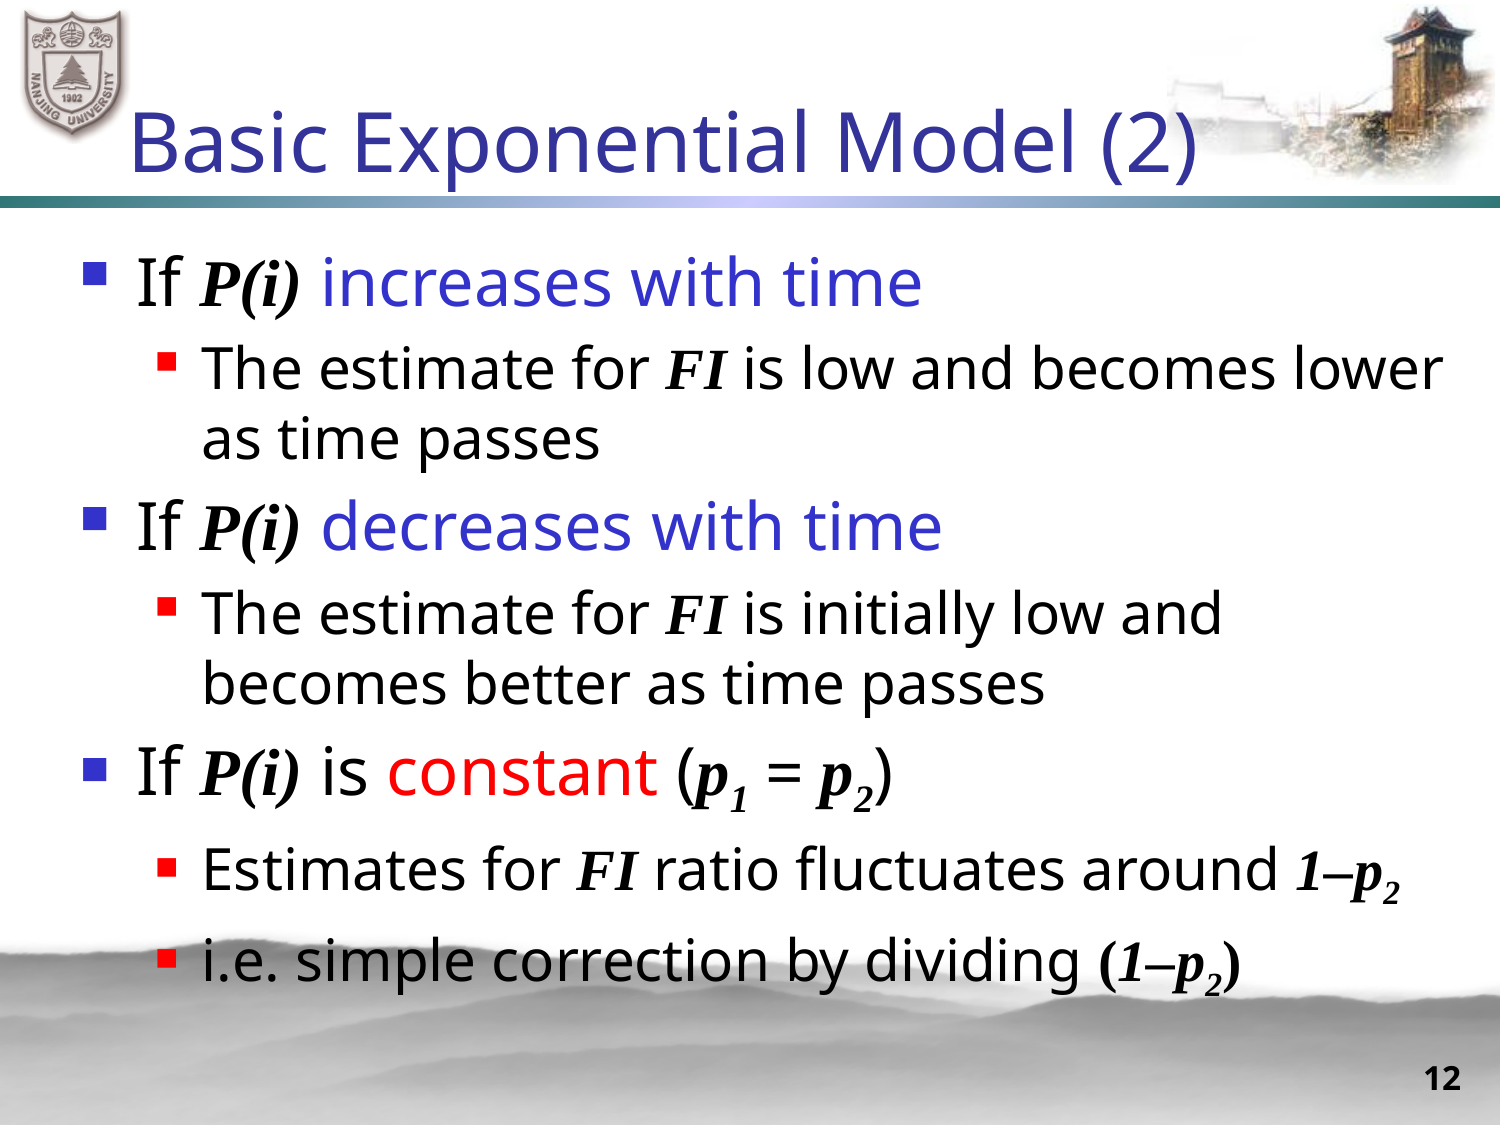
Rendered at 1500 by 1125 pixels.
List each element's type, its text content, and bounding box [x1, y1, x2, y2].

picture [0, 928, 1500, 1125]
picture [0, 0, 144, 144]
picture [1167, 4, 1495, 54]
title Basic Exponential Model (2) [111, 54, 1500, 197]
slide_number 12 [1163, 1034, 1477, 1111]
list If P(i) increases with time The estimate for FI is low and becomes lower as time passes If P(i) decreases with time The estimate for FI is initially low and becomes better as time passes If P(i) is constant (p1 = p2) Estimates for FI ratio fluctuates around 1–p2 i.e. simple correction by dividing (1–p2) [64, 231, 1471, 1036]
